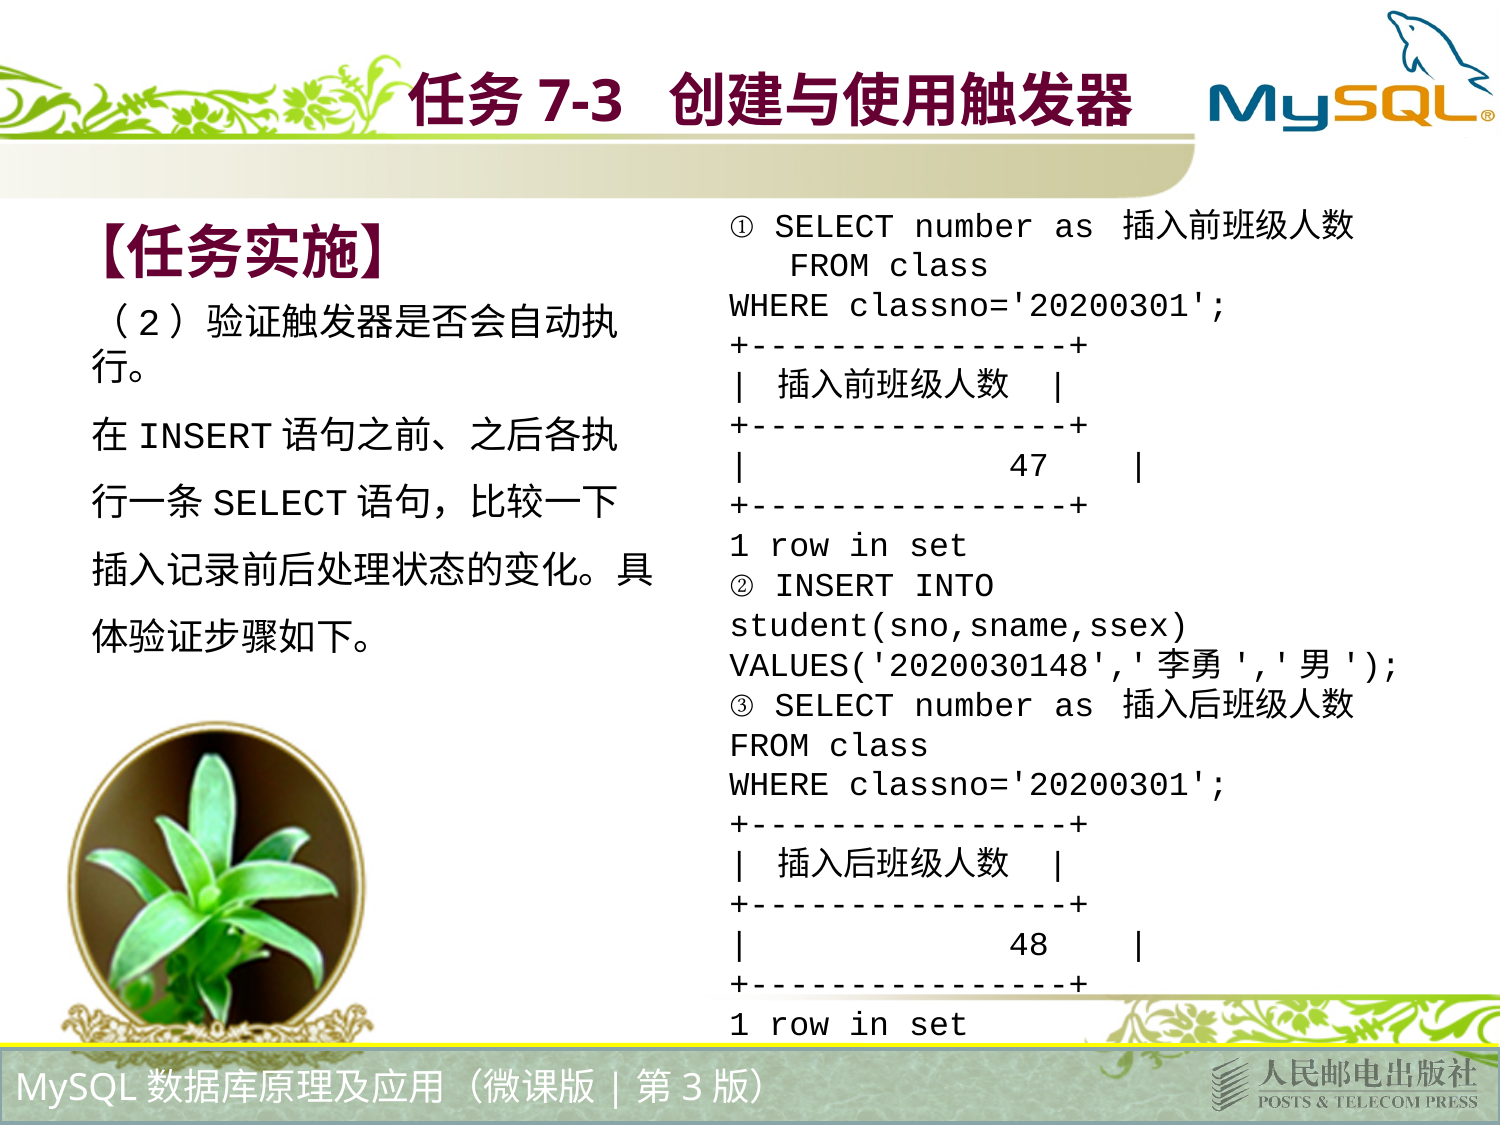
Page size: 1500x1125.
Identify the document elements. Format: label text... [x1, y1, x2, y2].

text_box ① SELECT number as 插入前班级人数 FROM class WHERE classno='20200301'; +----------------+ | 插入前班级人数 | +----------------+ | 47 | +----------------+ 1 row in set ② INSERT INTO student(sno,sname,ssex) VALUES('2020030148','李勇','男'); ③ SELECT number as 插入后班级人数 FROM class WHERE classno='20200301'; +----------------+ | 插入后班级人数 | +----------------+ | 48 | +----------------+ 1 row in set [714, 196, 1425, 1050]
title 任务7-3 创建与使用触发器 [296, 35, 1247, 160]
picture [2, 1051, 1198, 1121]
picture [0, 0, 1500, 1047]
picture [1490, 1051, 1498, 1121]
list 【任务实施】 [53, 208, 714, 315]
text_box （2）验证触发器是否会自动执行。 在INSERT语句之前、之后各执行一条SELECT语句，比较一下插入记录前后处理状态的变化。具体验证步骤如下。 [76, 290, 670, 666]
